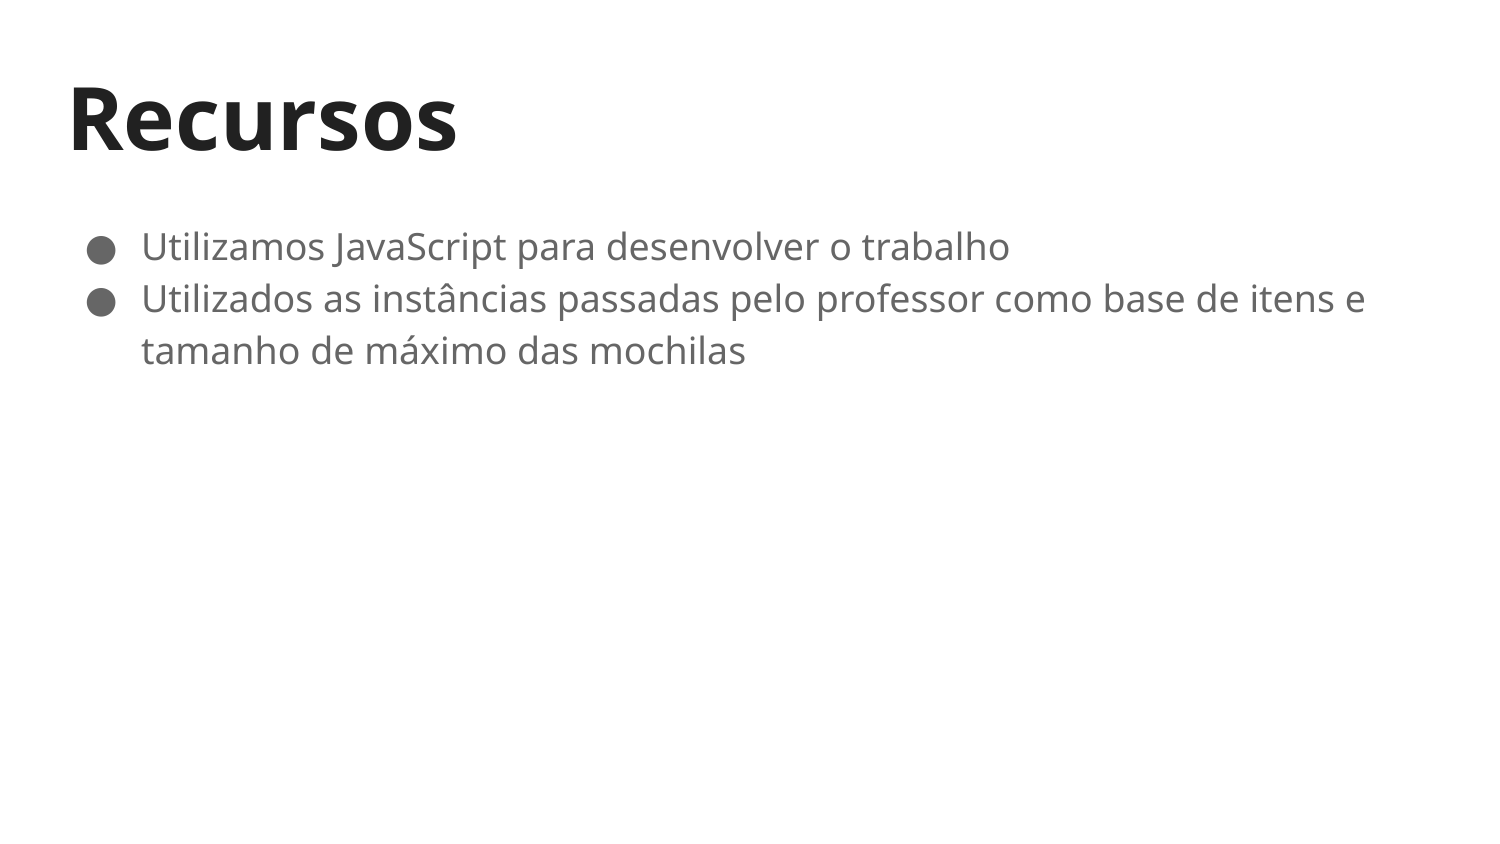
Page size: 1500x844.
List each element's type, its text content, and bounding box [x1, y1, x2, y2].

list Utilizamos JavaScript para desenvolver o trabalho Utilizados as instâncias passadas pelo professor como base de itens e tamanho de máximo das mochilas [51, 201, 1449, 750]
title Recursos [51, 48, 1449, 180]
